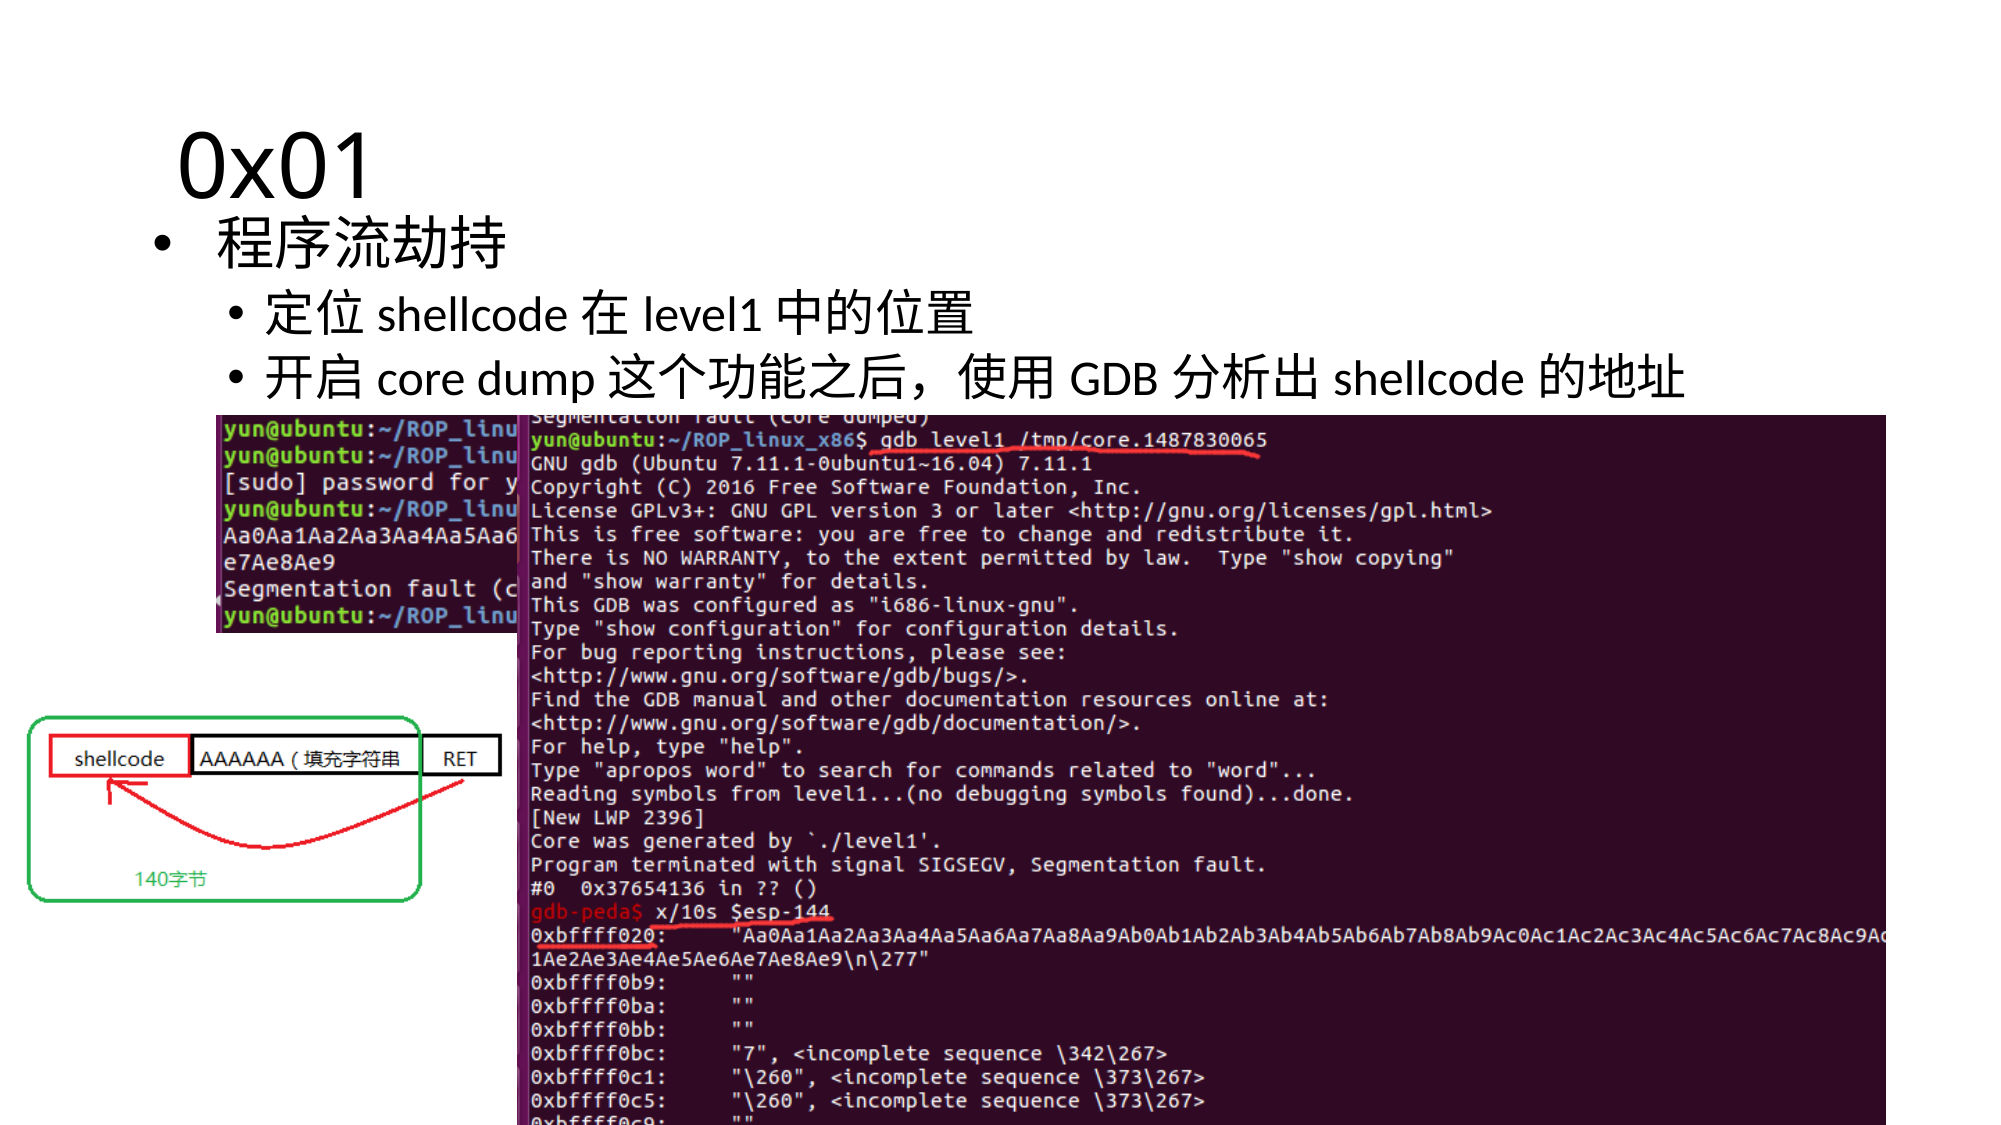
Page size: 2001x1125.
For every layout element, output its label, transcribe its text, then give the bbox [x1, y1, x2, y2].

picture [0, 415, 1886, 1125]
list 程序流劫持 定位shellcode在level1中的位置 开启core dump这个功能之后，使用GDB分析出shellcode的地址 [137, 207, 1863, 699]
title 0x01 [137, 59, 1863, 207]
